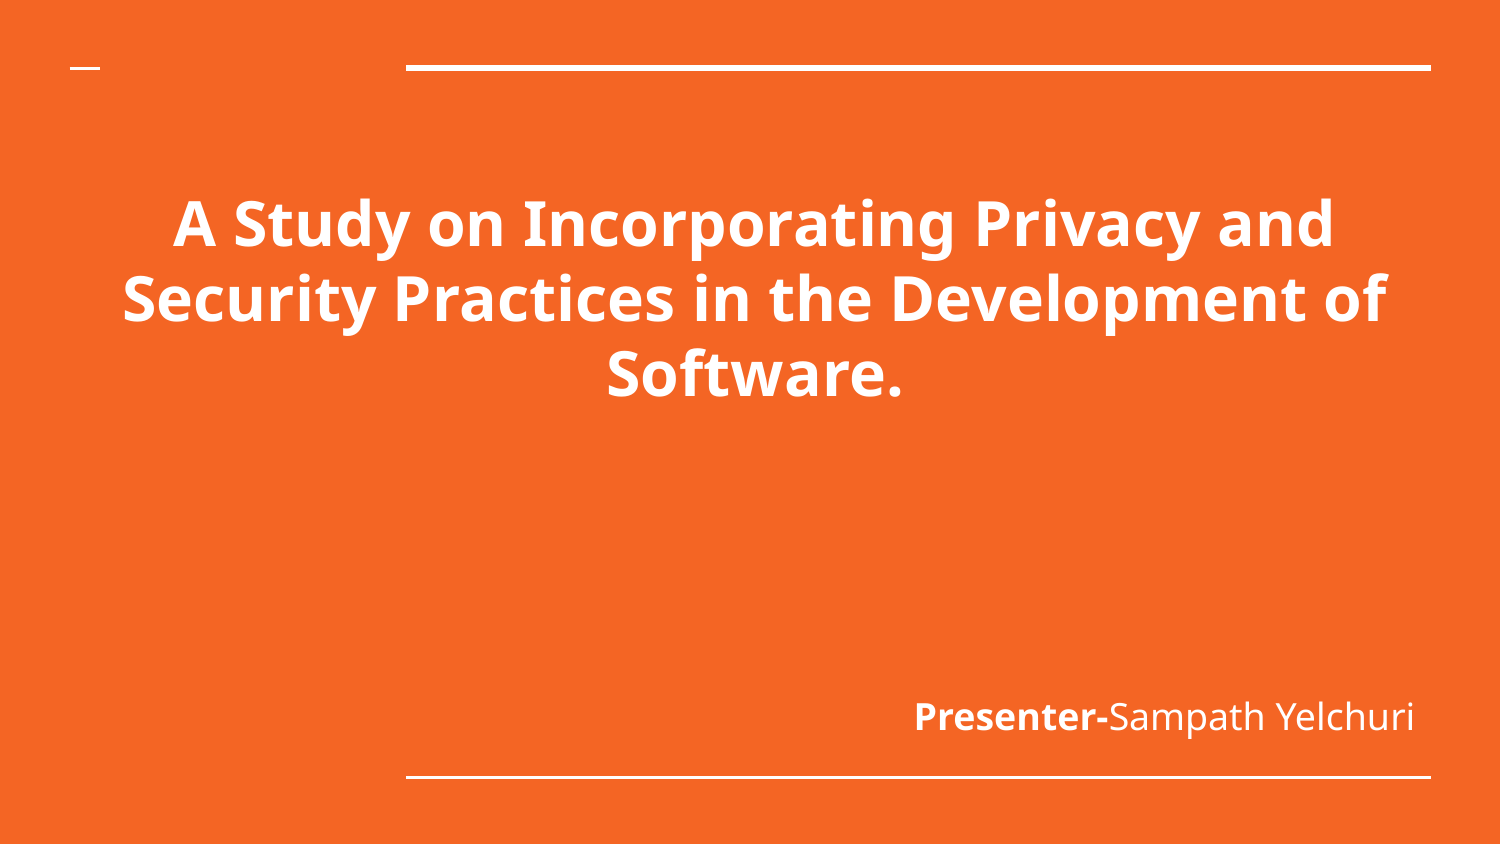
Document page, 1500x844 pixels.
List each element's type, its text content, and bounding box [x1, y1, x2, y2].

subtitle Presenter-Sampath Yelchuri [750, 690, 1431, 754]
title A Study on Incorporating Privacy and Security Practices in the Development of Software. [79, 168, 1431, 422]
